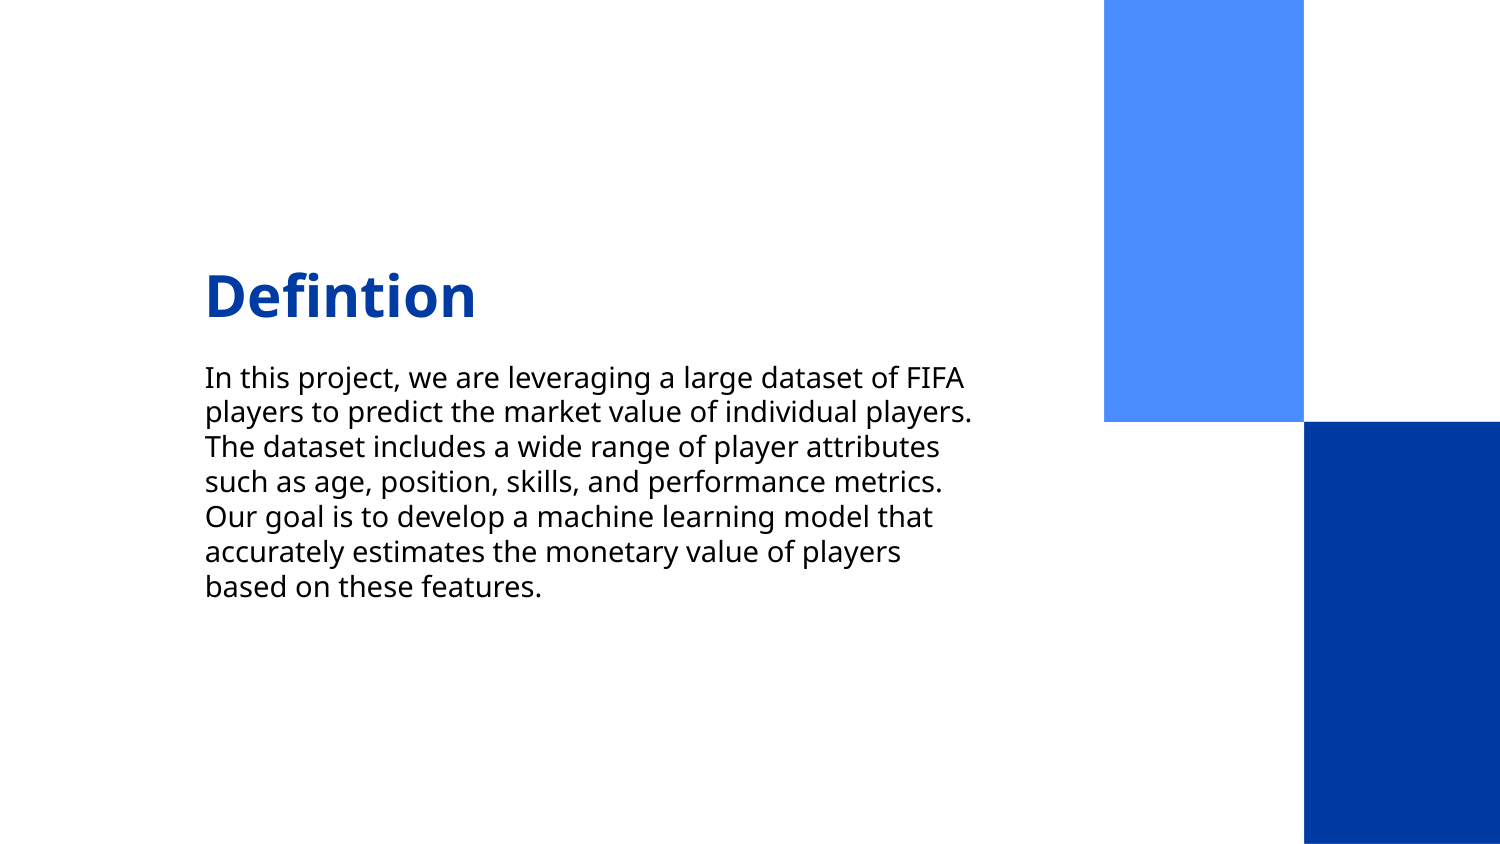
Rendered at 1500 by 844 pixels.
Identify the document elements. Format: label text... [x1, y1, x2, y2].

text_box [1104, 0, 1304, 422]
title Defintion [189, 219, 884, 343]
list In this project, we are leveraging a large dataset of FIFA players to predict the market value of individual players. The dataset includes a wide range of player attributes such as age, position, skills, and performance metrics. Our goal is to develop a machine learning model that accurately estimates the monetary value of players based on these features. [189, 343, 990, 674]
text_box [1304, 421, 1500, 844]
